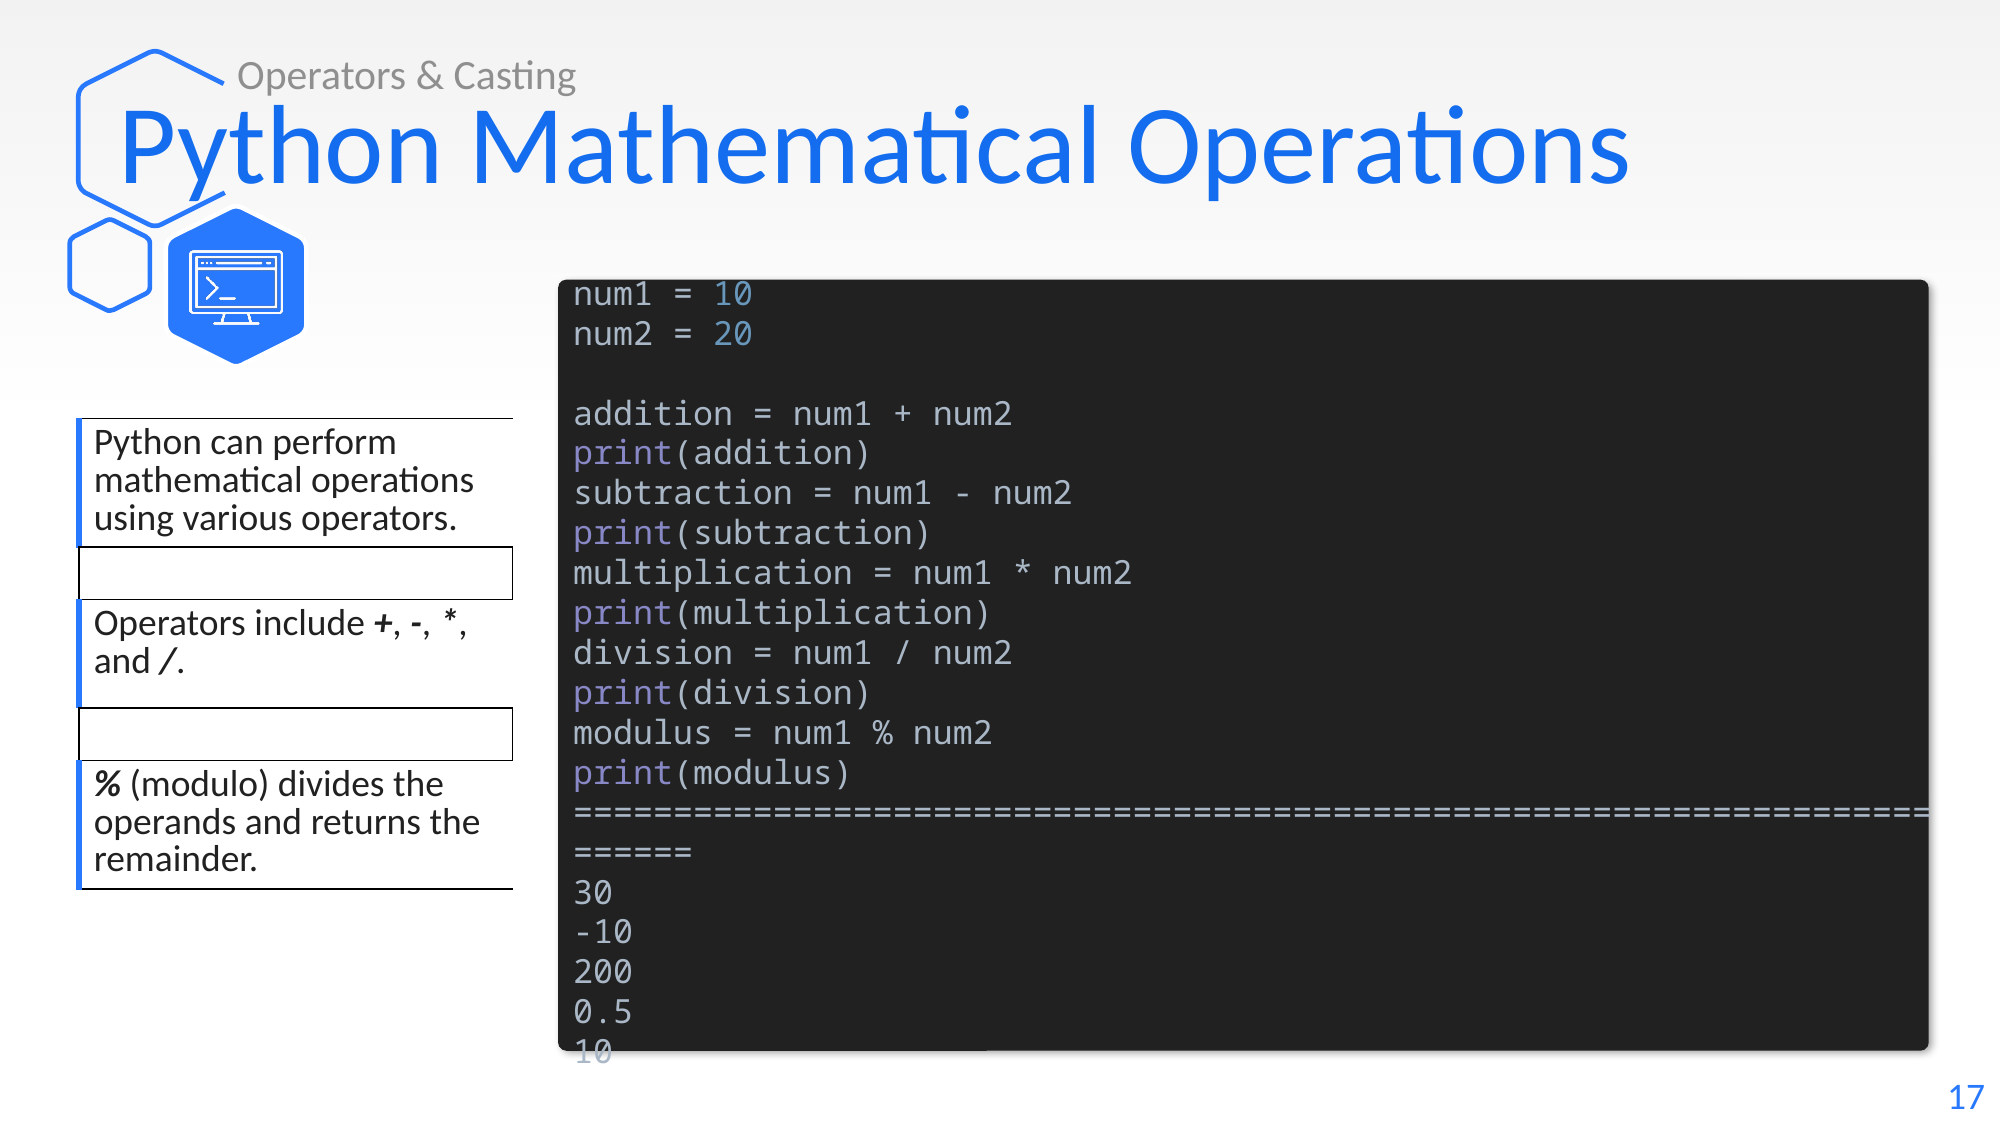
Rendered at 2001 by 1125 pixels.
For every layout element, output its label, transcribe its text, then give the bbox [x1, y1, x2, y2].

table_cell % (modulo) divides the operands and returns the remainder. [82, 761, 513, 888]
list num1 = 10 num2 = 20 addition = num1 + num2 print(addition) subtraction = num1 - num2 print(subtraction) multiplication = num1 * num2 print(multiplication) division = num1 / num2 print(division) modulus = num1 % num2 print(modulus) ========================================================================== 30 -10 200 0.5 10 [558, 264, 1951, 1078]
table_cell Operators include +, -, *, and /. [82, 600, 513, 707]
table_cell [80, 548, 512, 599]
table_cell [80, 709, 512, 760]
title Python Mathematical Operations [103, 48, 1827, 229]
list Operators & Casting [222, 40, 890, 95]
table_header Python can perform mathematical operations using various operators. [82, 419, 513, 546]
picture [189, 240, 283, 334]
